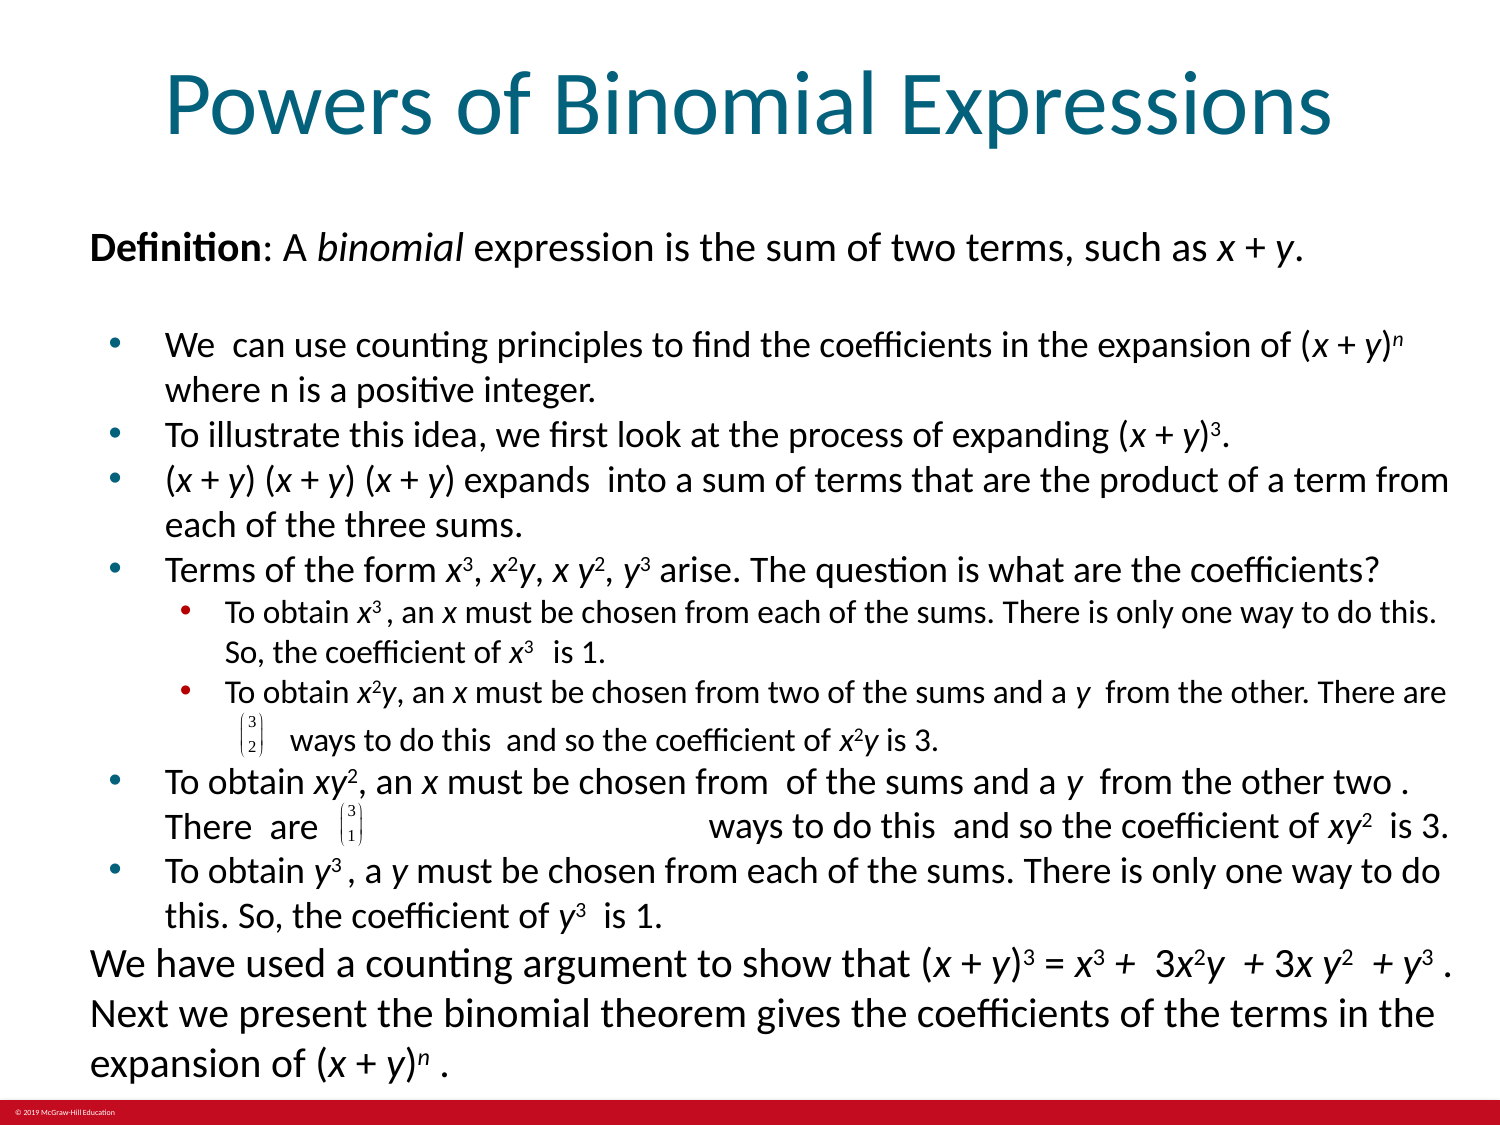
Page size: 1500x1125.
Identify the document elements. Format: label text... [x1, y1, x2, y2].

list Definition: A binomial expression is the sum of two terms, such as x + y. We can use counting principles to find the coefficients in the expansion of (x + y)n where n is a positive integer. To illustrate this idea, we first look at the process of expanding (x + y)3. (x + y) (x + y) (x + y) expands into a sum of terms that are the product of a term from each of the three sums. Terms of the form x3, x2y, x y2, y3 arise. The question is what are the coefficients? To obtain x3 , an x must be chosen from each of the sums. There is only one way to do this. So, the coefficient of x3 is 1. To obtain x2y, an x must be chosen from two of the sums and a y from the other. There are [75, 212, 1475, 725]
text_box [337, 799, 367, 851]
list ways to do this and so the coefficient of x2y is 3. [275, 710, 975, 750]
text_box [237, 710, 267, 761]
list To obtain xy2, an x must be chosen from of the sums and a y from the other two . There are [75, 750, 1475, 800]
title Powers of Binomial Expressions [0, 0, 1500, 195]
list ways to do this and so the coefficient of xy2 is 3. To obtain y3 , a y must be chosen from each of the sums. There is only one way to do this. So, the coefficient of y3 is 1. We have used a counting argument to show that (x + y)3 = x3 + 3x2y + 3x y2 + y3 . Next we present the binomial theorem gives the coefficients of the terms in the expansion of (x + y)n . [75, 800, 1485, 1088]
